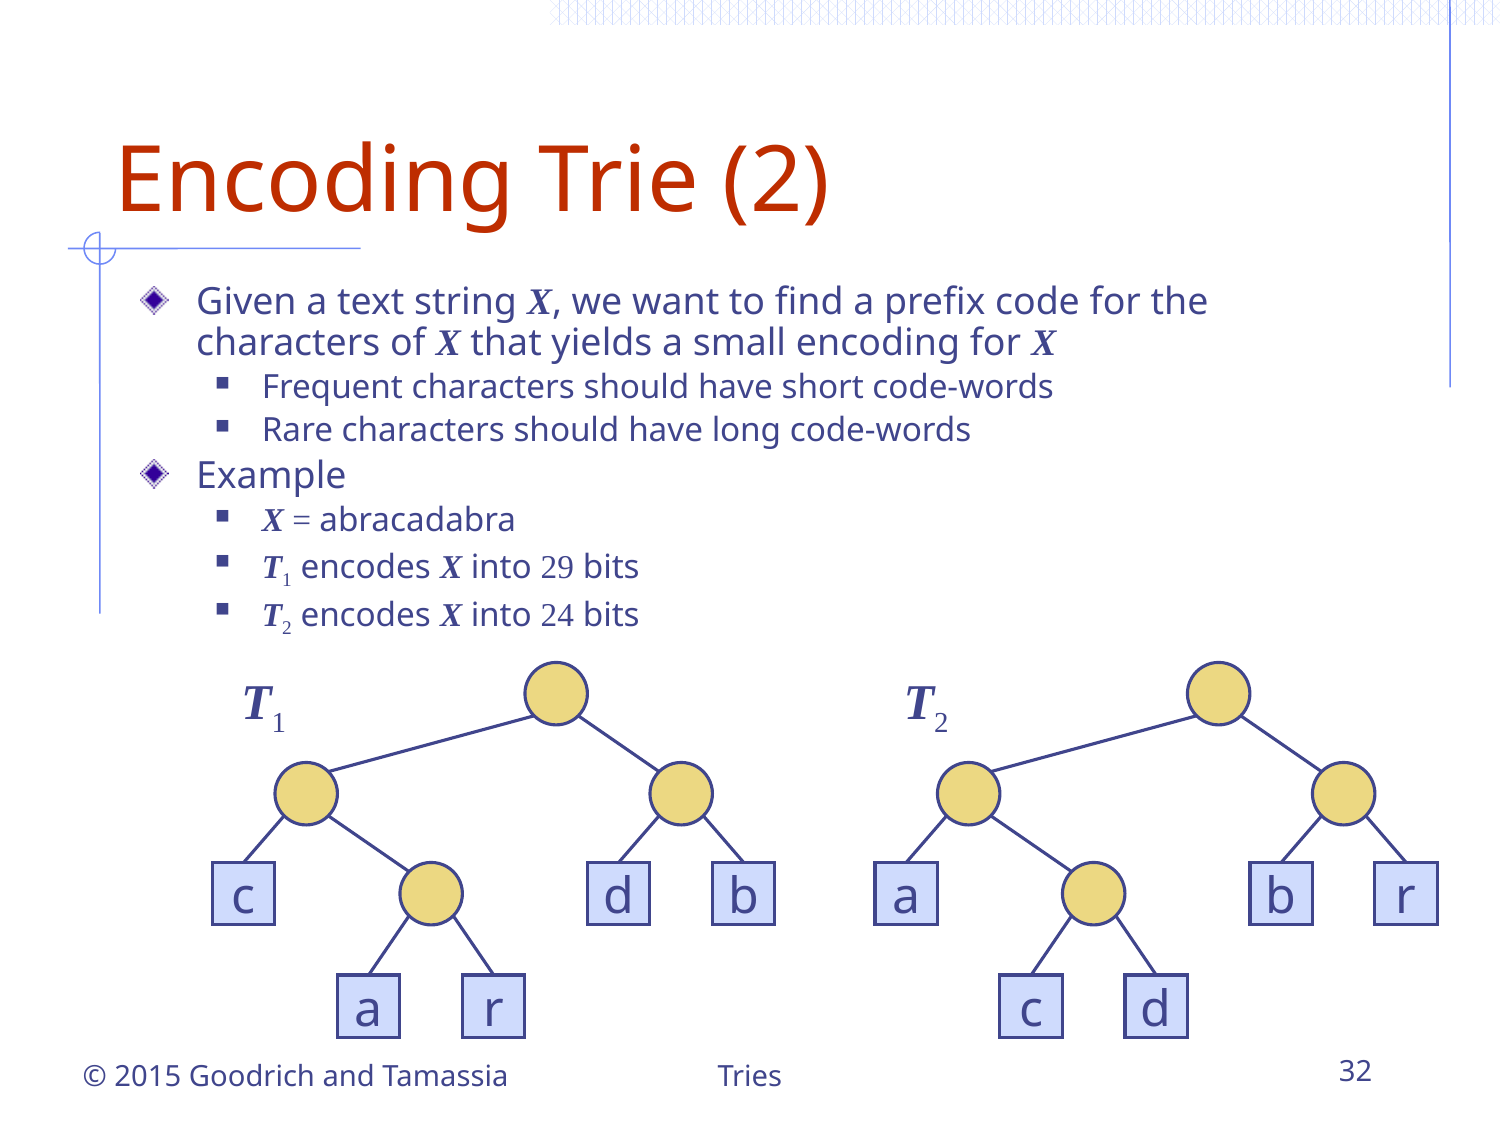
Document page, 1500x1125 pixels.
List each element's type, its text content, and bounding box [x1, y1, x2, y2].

picture [140, 459, 169, 489]
list Given a text string X, we want to find a prefix code for the characters of X that yields a small encoding for X Frequent characters should have short code-words Rare characters should have long code-words Example X = abracadabra T1 encodes X into 29 bits T2 encodes X into 24 bits [125, 275, 1400, 650]
footer Tries [512, 1024, 988, 1101]
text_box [874, 662, 1438, 1038]
slide_number 32 [1074, 1047, 1388, 1101]
picture [140, 286, 169, 315]
title Encoding Trie (2) [99, 50, 1375, 238]
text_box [212, 662, 776, 1038]
